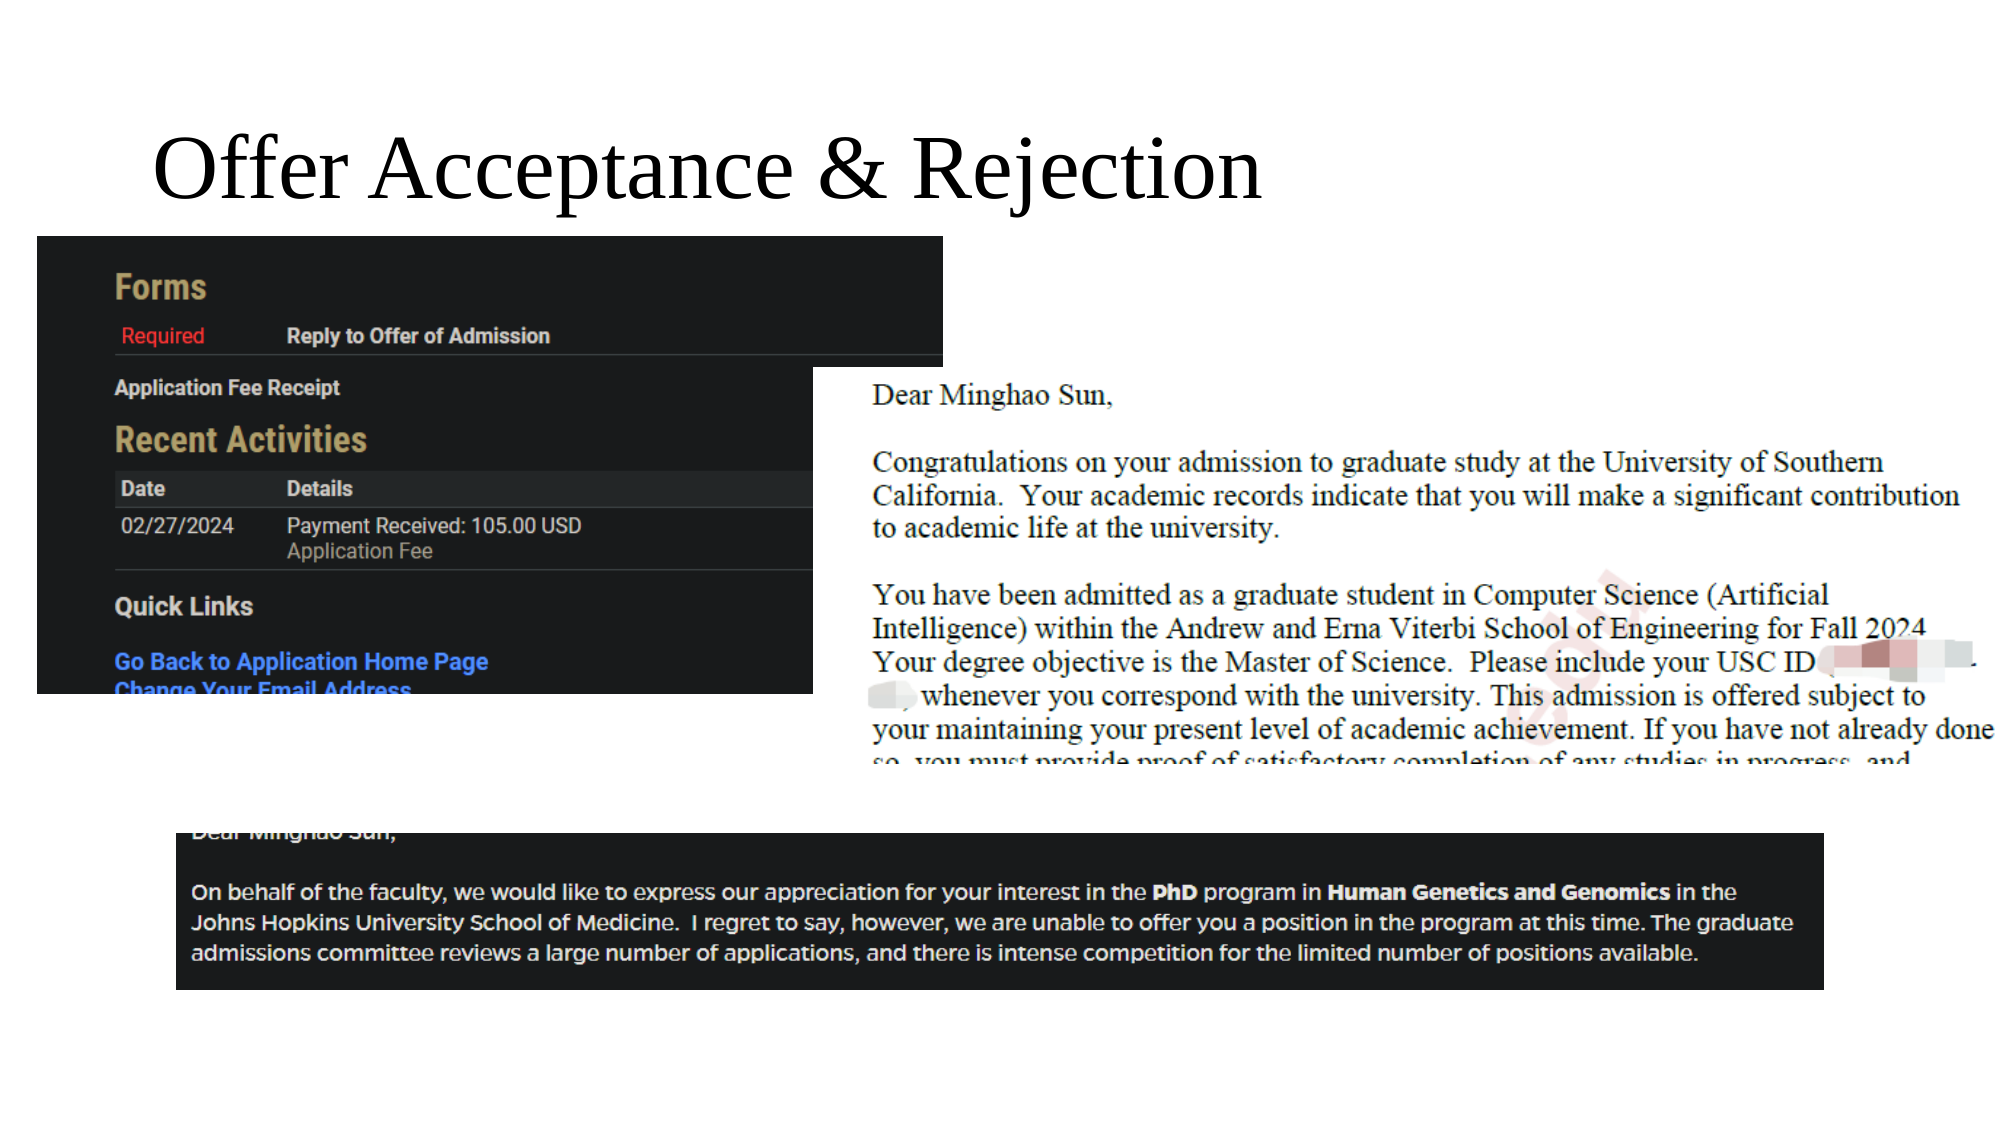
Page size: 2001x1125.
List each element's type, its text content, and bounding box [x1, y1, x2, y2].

picture [37, 236, 2000, 764]
picture [175, 832, 1825, 990]
title Offer Acceptance & Rejection [137, 59, 1863, 278]
